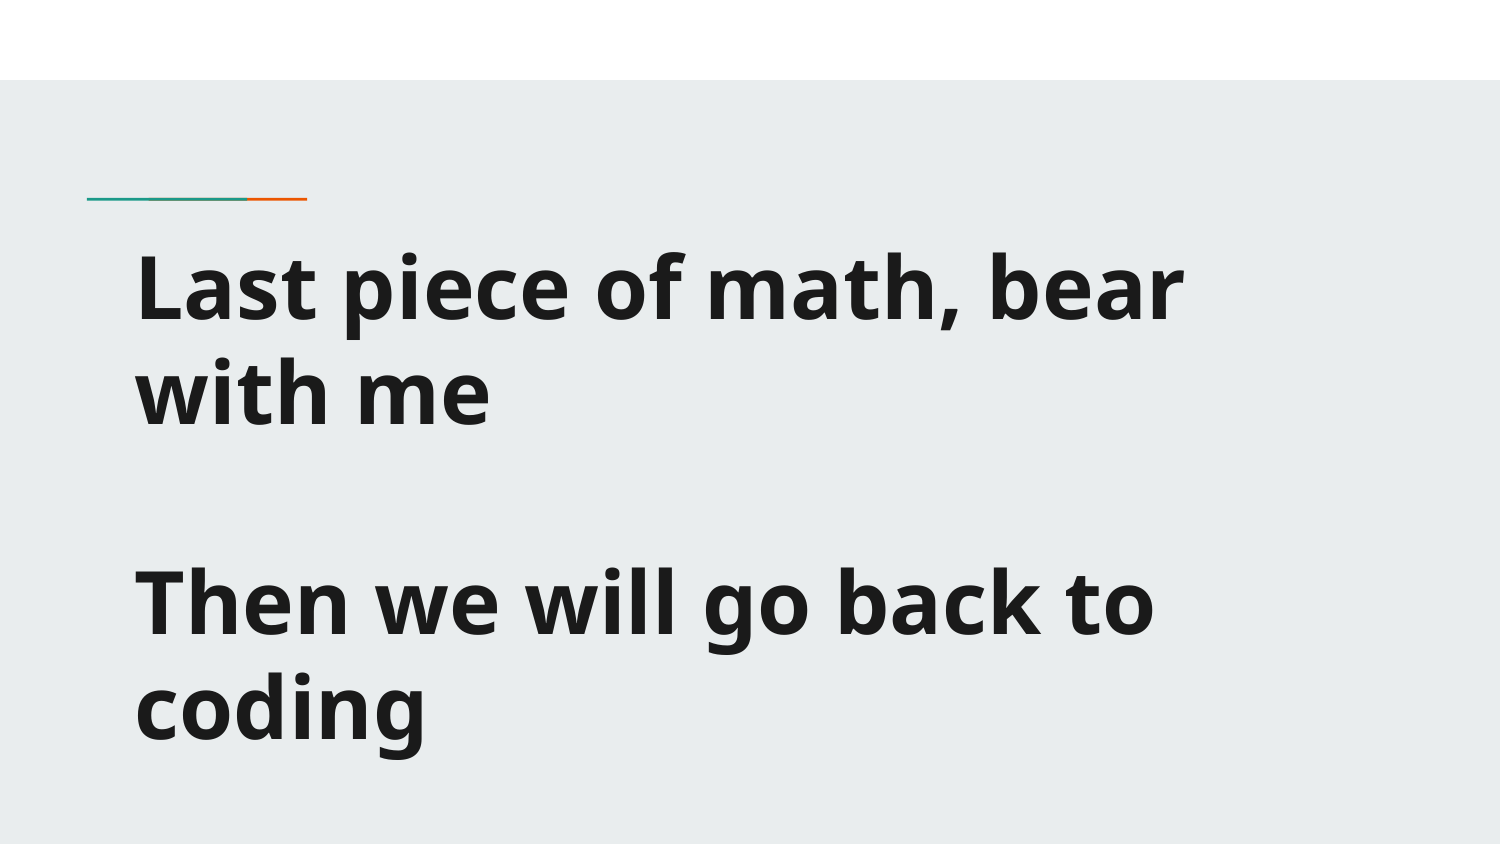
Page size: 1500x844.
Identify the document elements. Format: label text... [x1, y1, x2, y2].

title Last piece of math, bear with me Then we will go back to coding [119, 216, 1381, 798]
